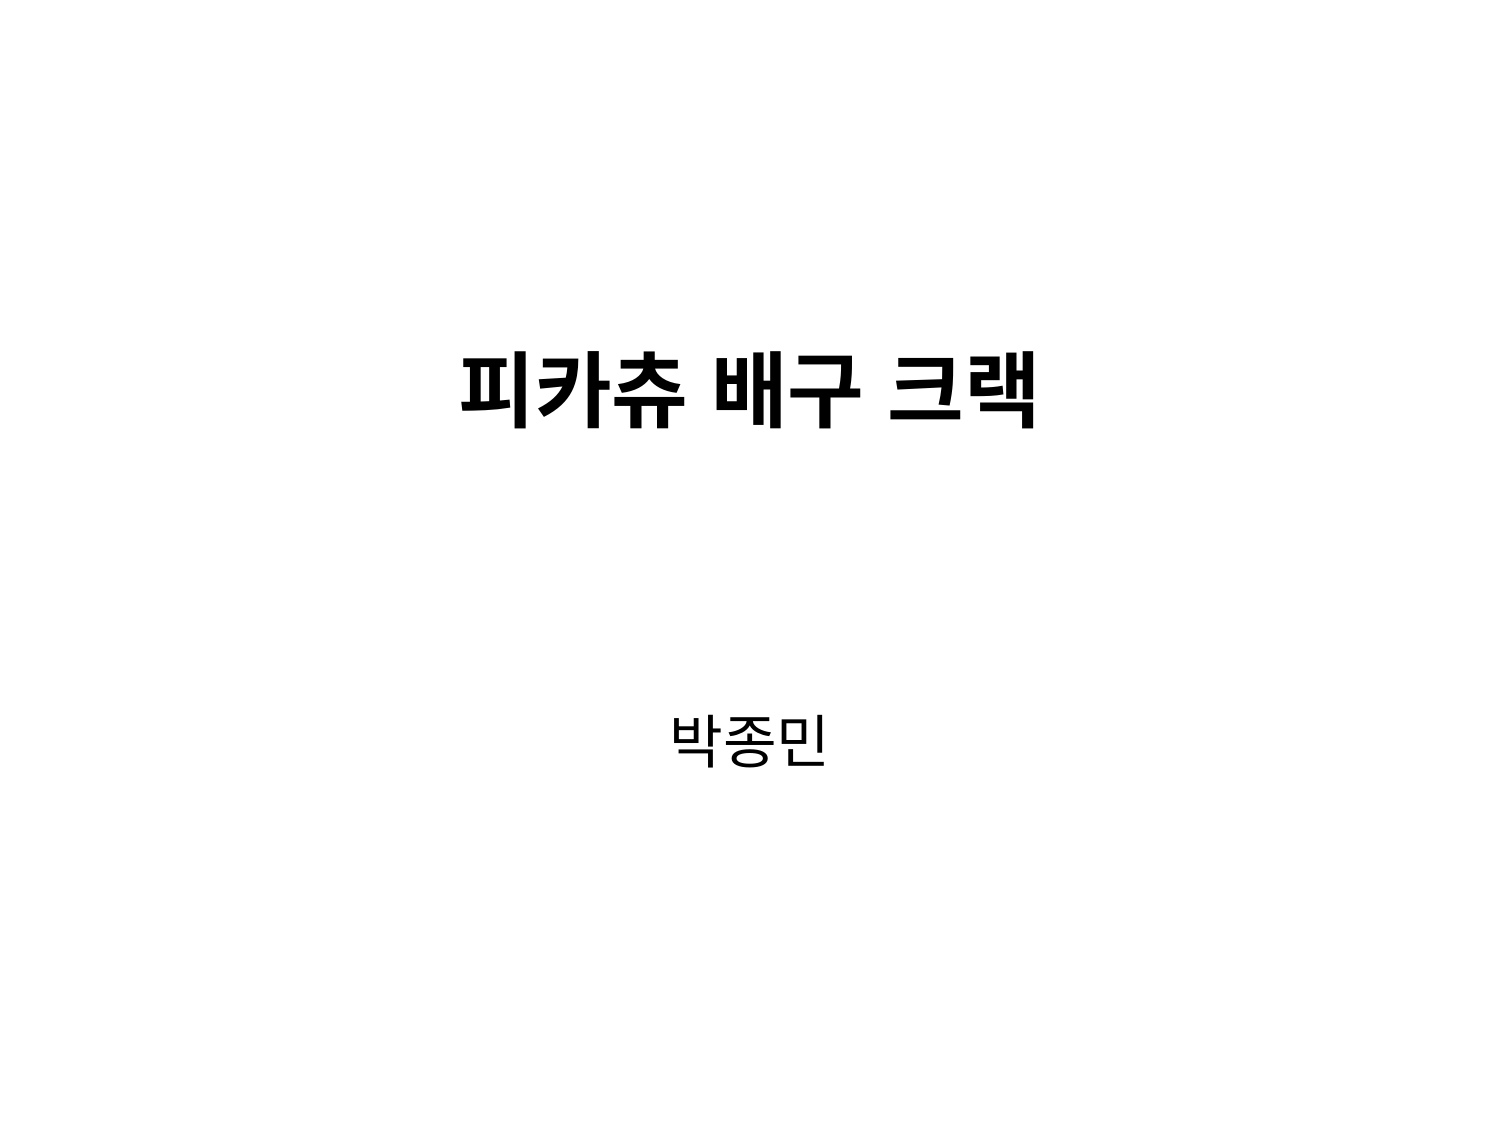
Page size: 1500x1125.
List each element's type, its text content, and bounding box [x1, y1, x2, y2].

subtitle 박종민 [186, 616, 1314, 904]
title 피카츄 배구 크랙 [112, 294, 1388, 483]
